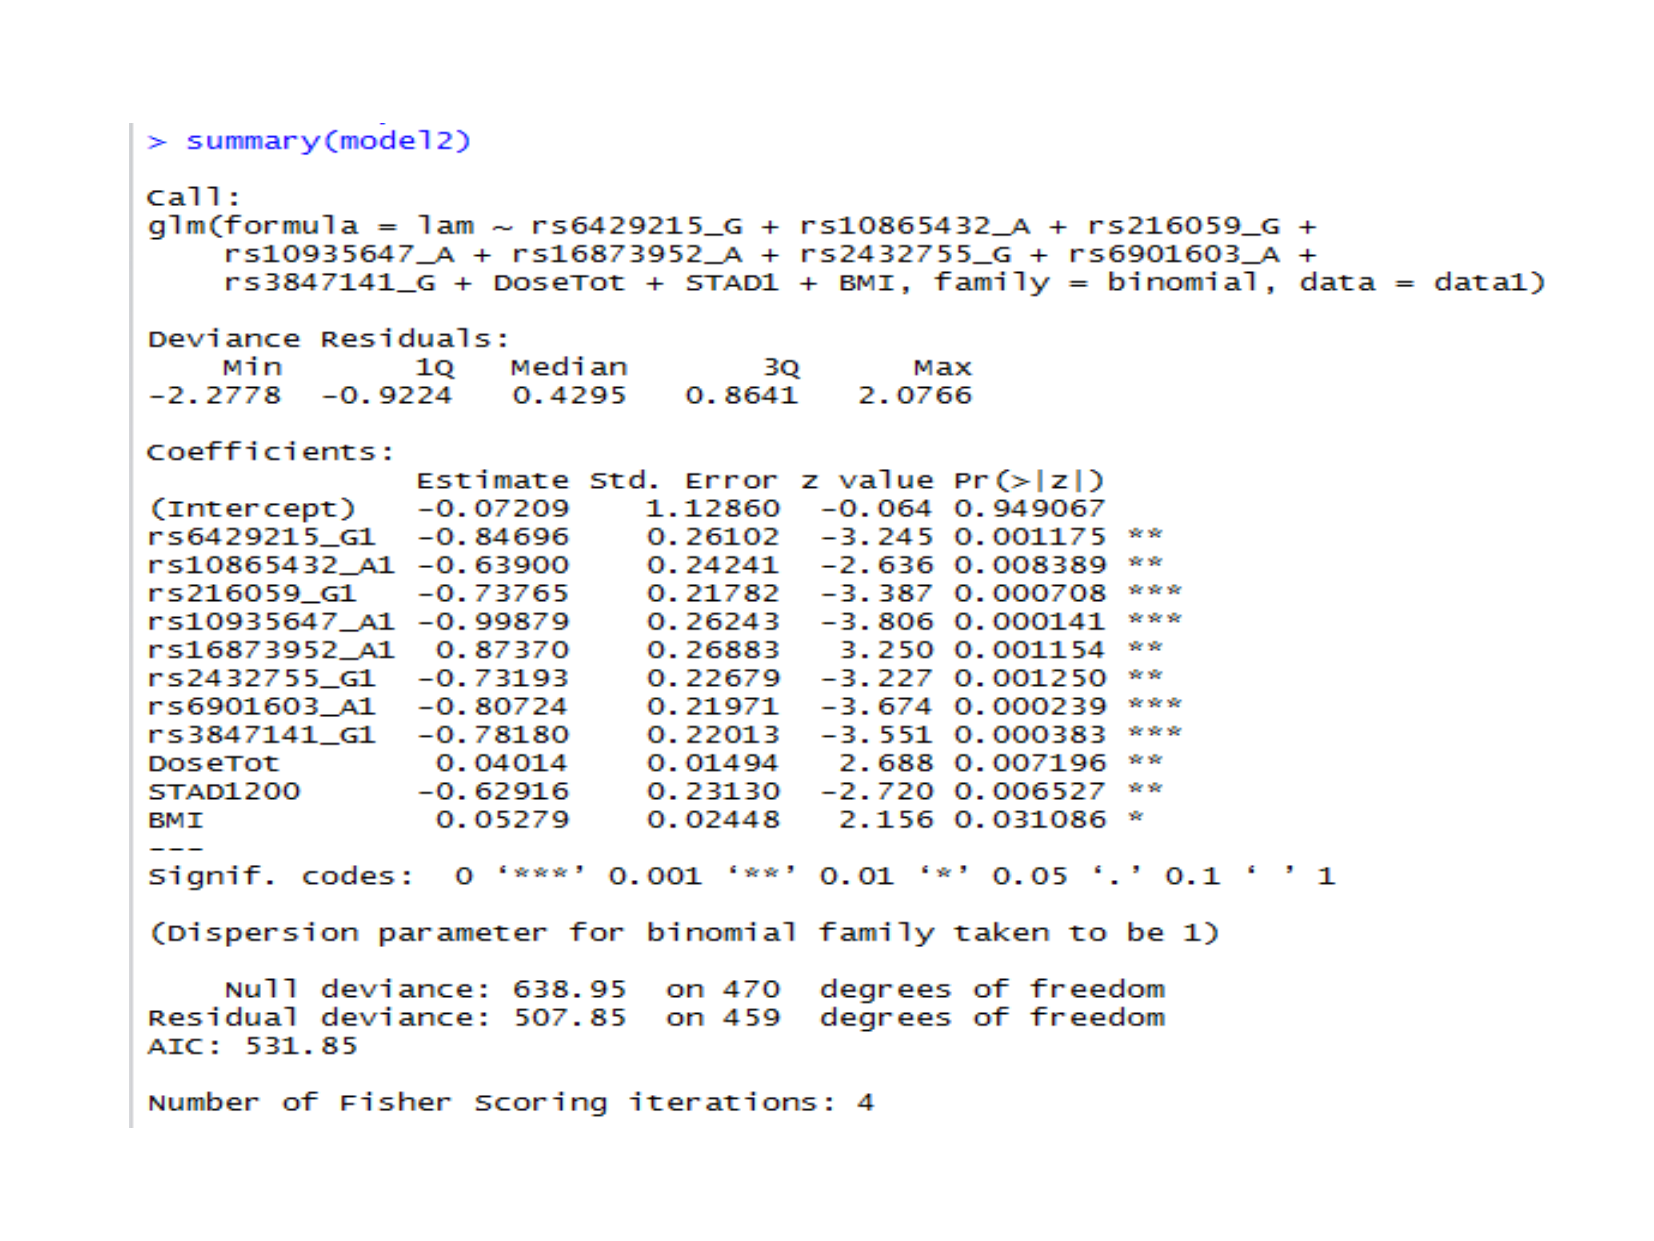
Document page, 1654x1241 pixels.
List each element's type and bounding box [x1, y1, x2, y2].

picture [129, 123, 1572, 1129]
